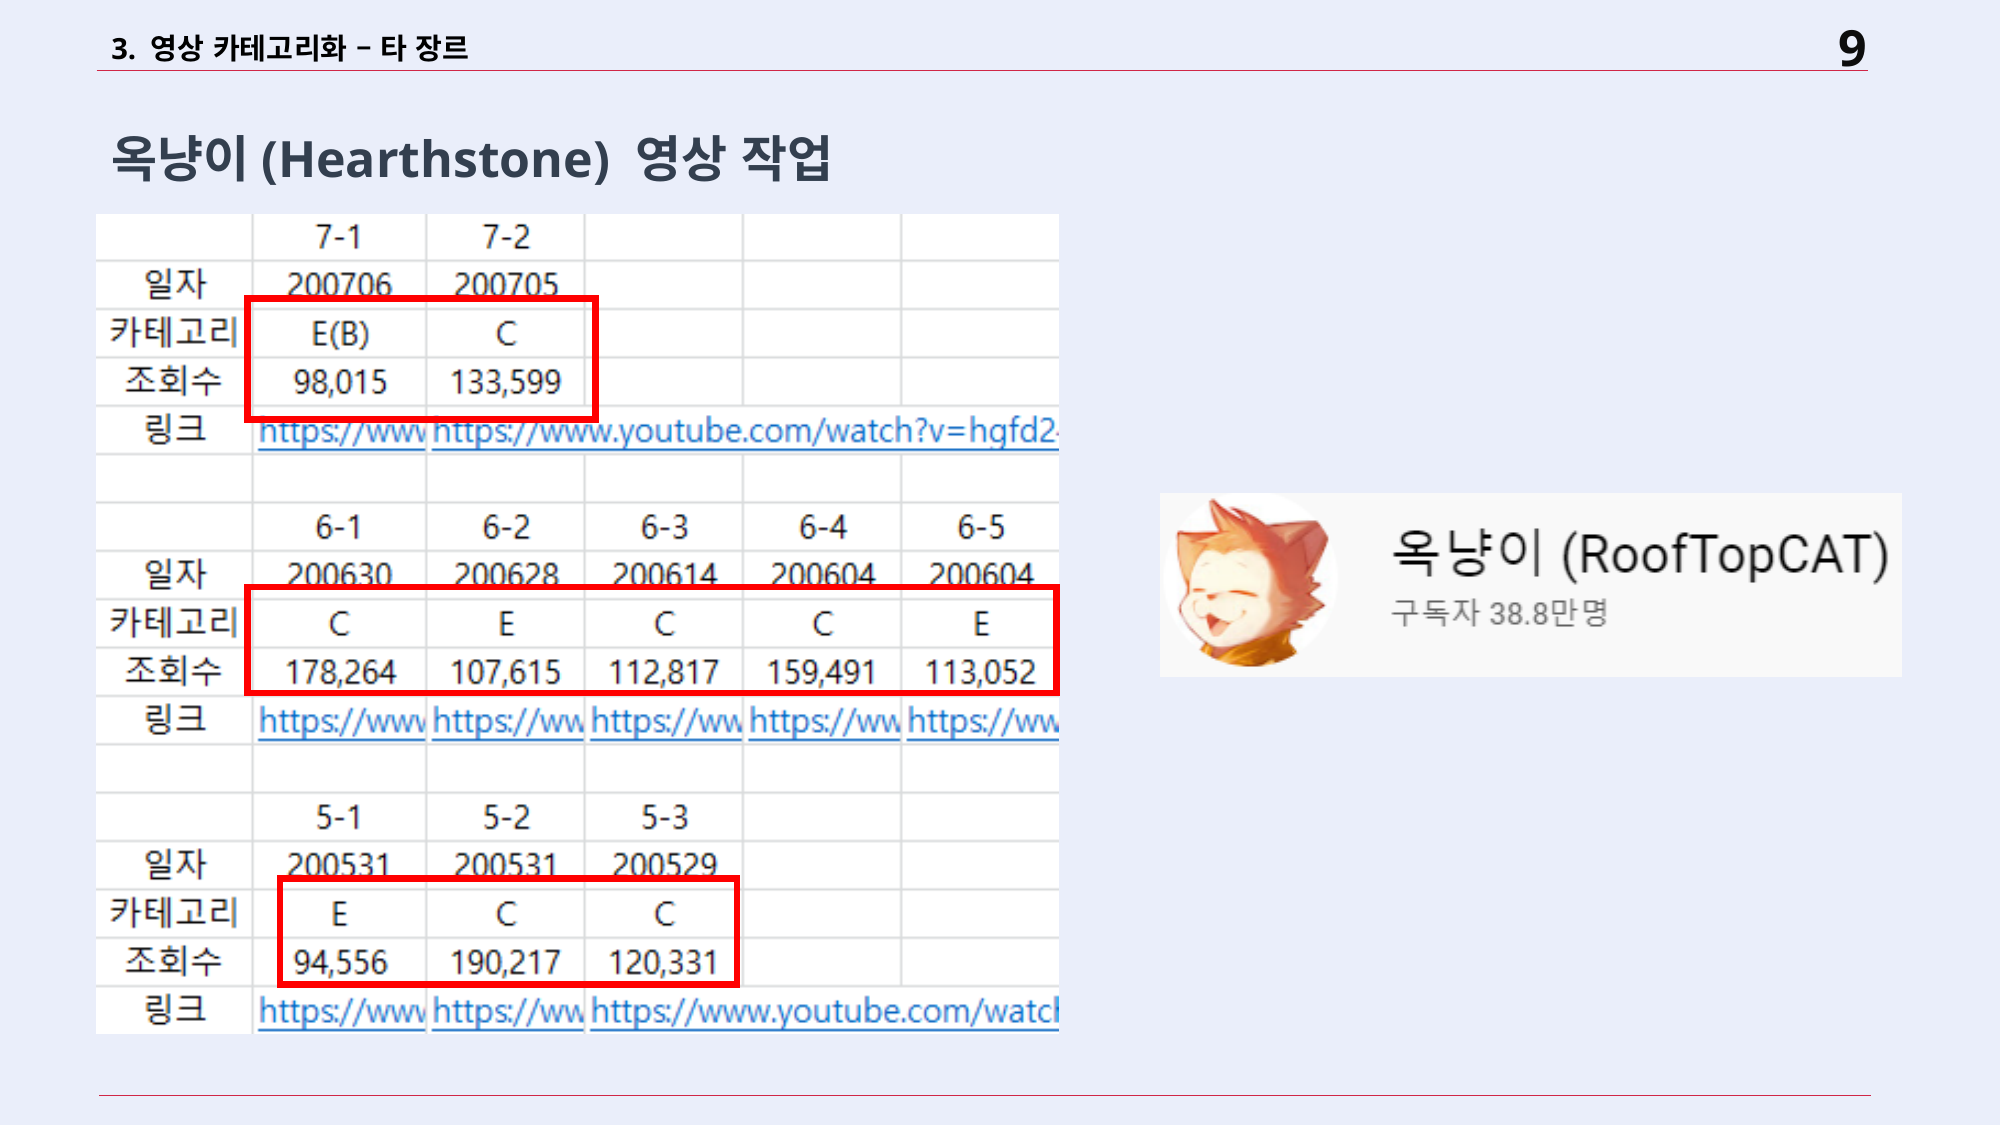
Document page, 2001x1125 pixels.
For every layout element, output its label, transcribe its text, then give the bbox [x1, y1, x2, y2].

picture [96, 214, 1059, 1034]
picture [1160, 493, 1902, 677]
text_box 3. 영상 카테고리화 – 타 장르 [96, 5, 964, 69]
text_box 옥냥이(Hearthstone) 영상 작업 [96, 90, 870, 196]
